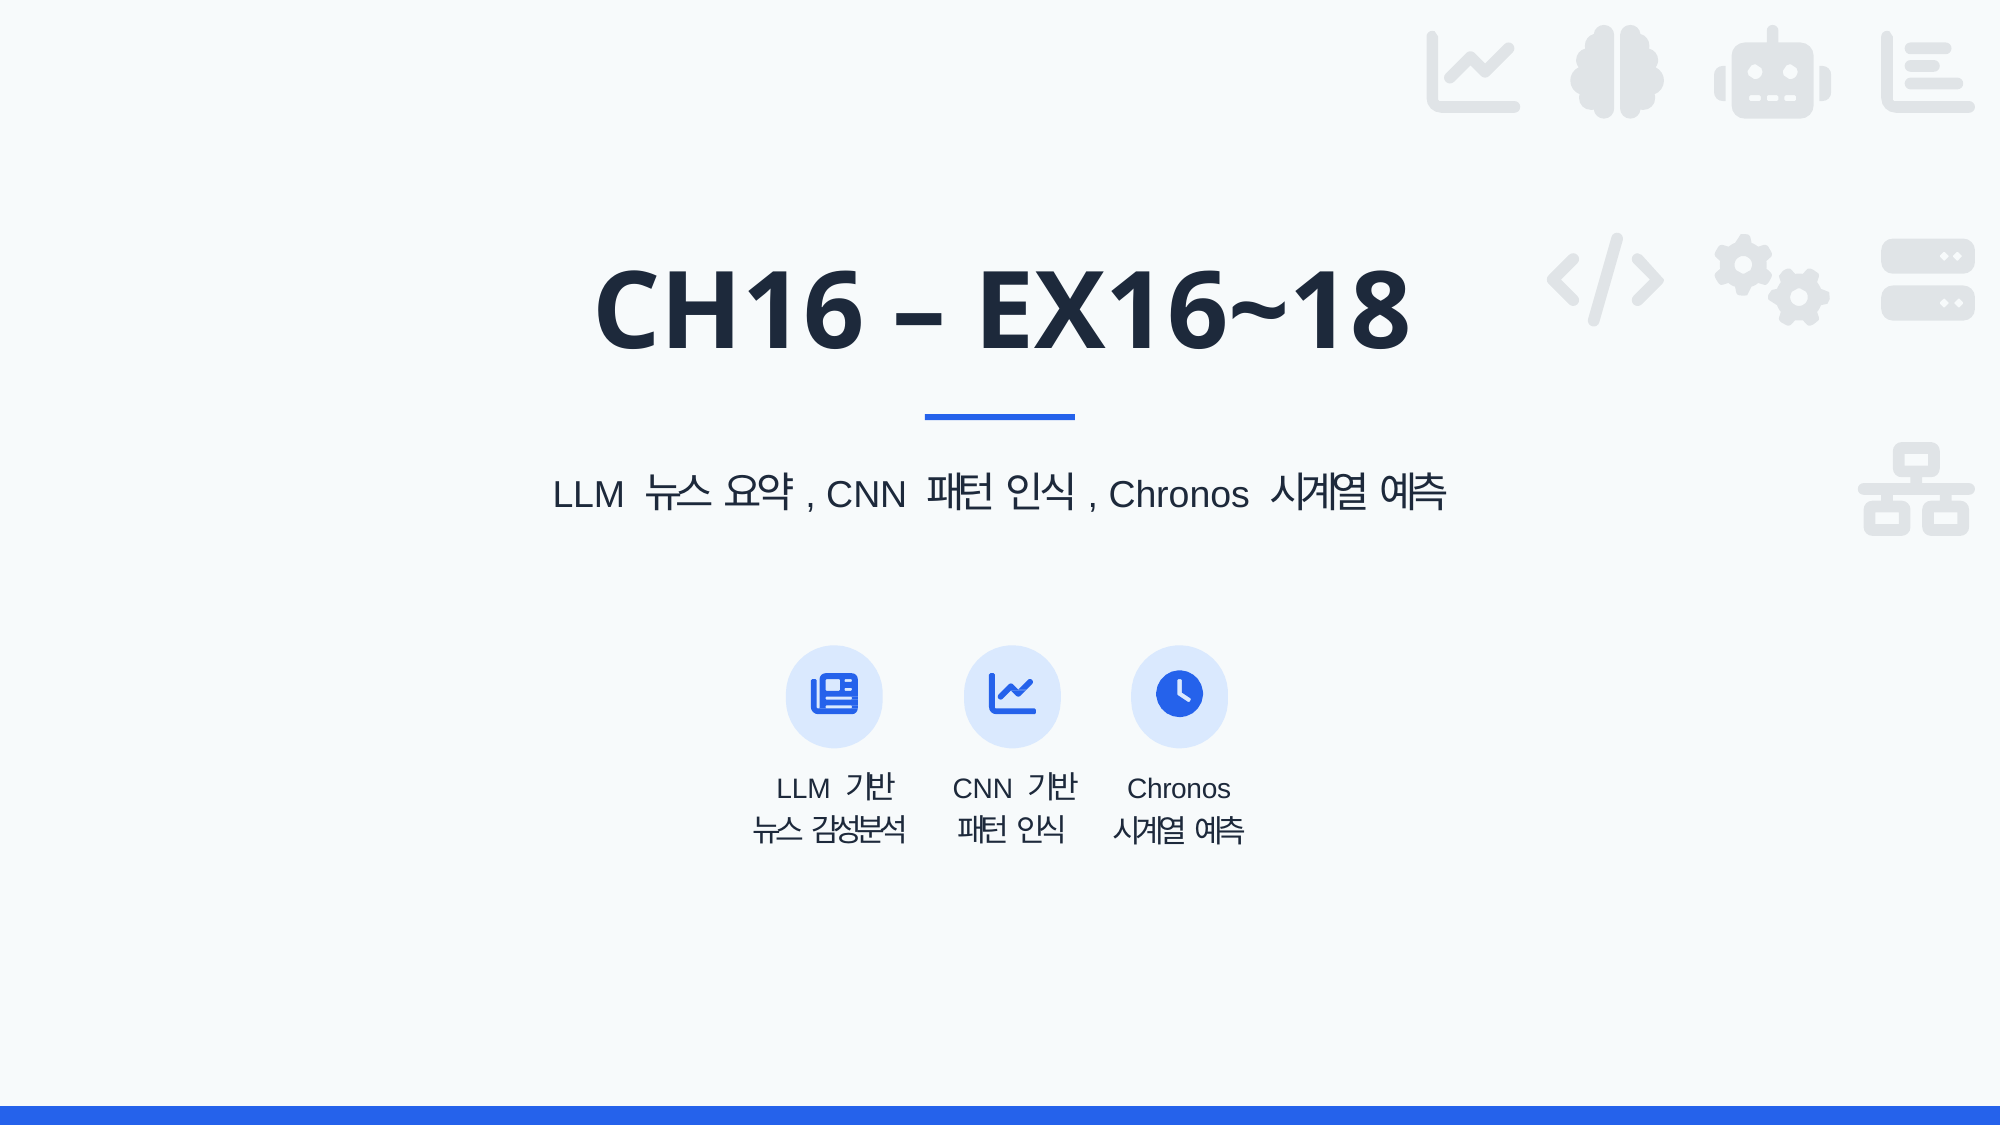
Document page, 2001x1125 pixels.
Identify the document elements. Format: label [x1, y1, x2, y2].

text_box [785, 645, 1229, 749]
text_box [0, 0, 2000, 1125]
